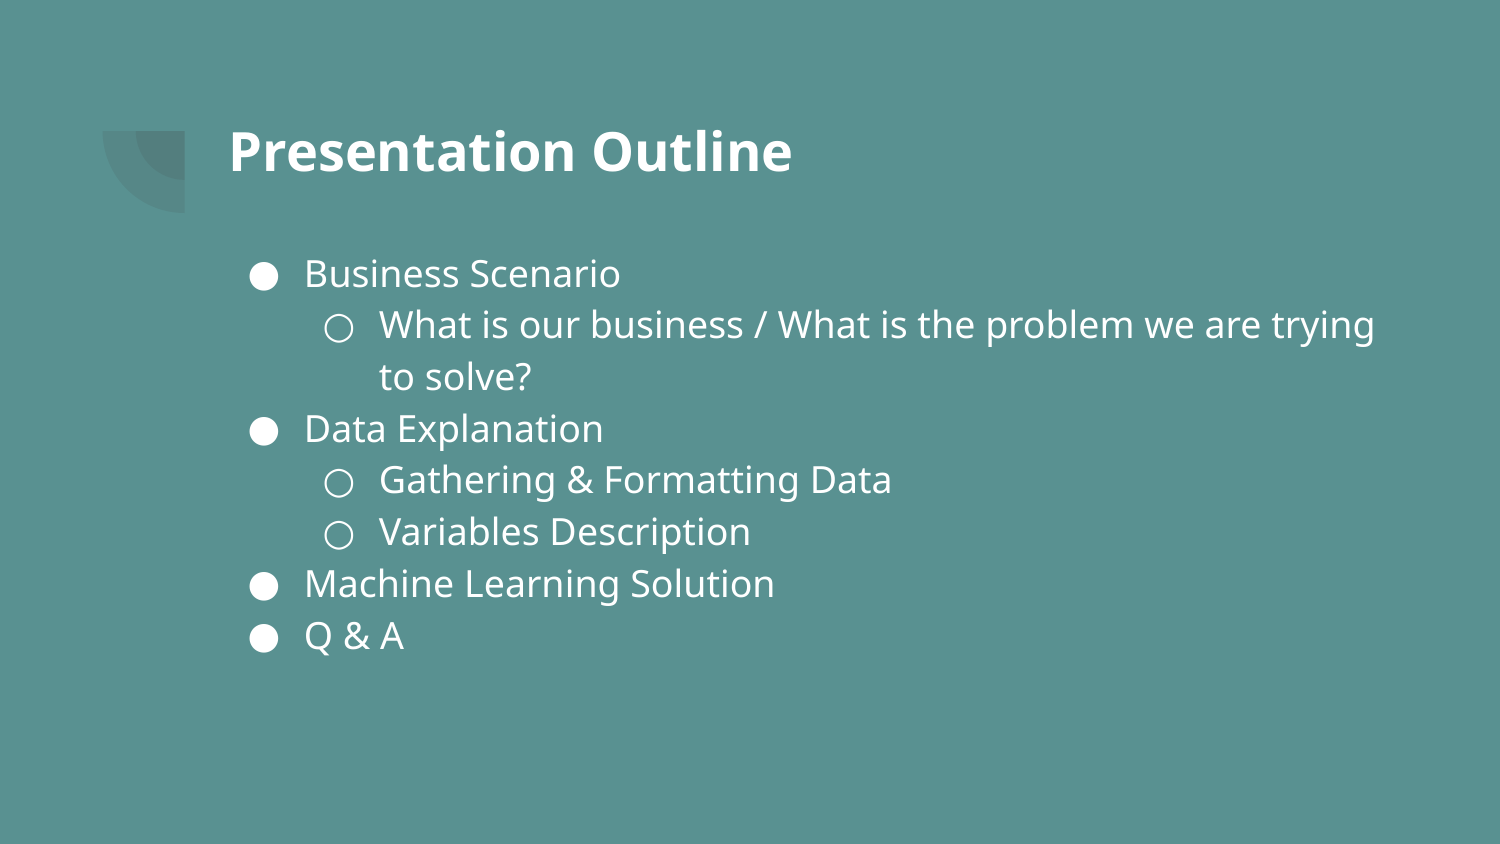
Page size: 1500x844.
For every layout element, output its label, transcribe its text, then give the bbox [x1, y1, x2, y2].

list Business Scenario What is our business / What is the problem we are trying to solve? Data Explanation Gathering & Formatting Data Variables Description Machine Learning Solution Q & A [213, 227, 1420, 742]
title Presentation Outline [213, 98, 1368, 203]
